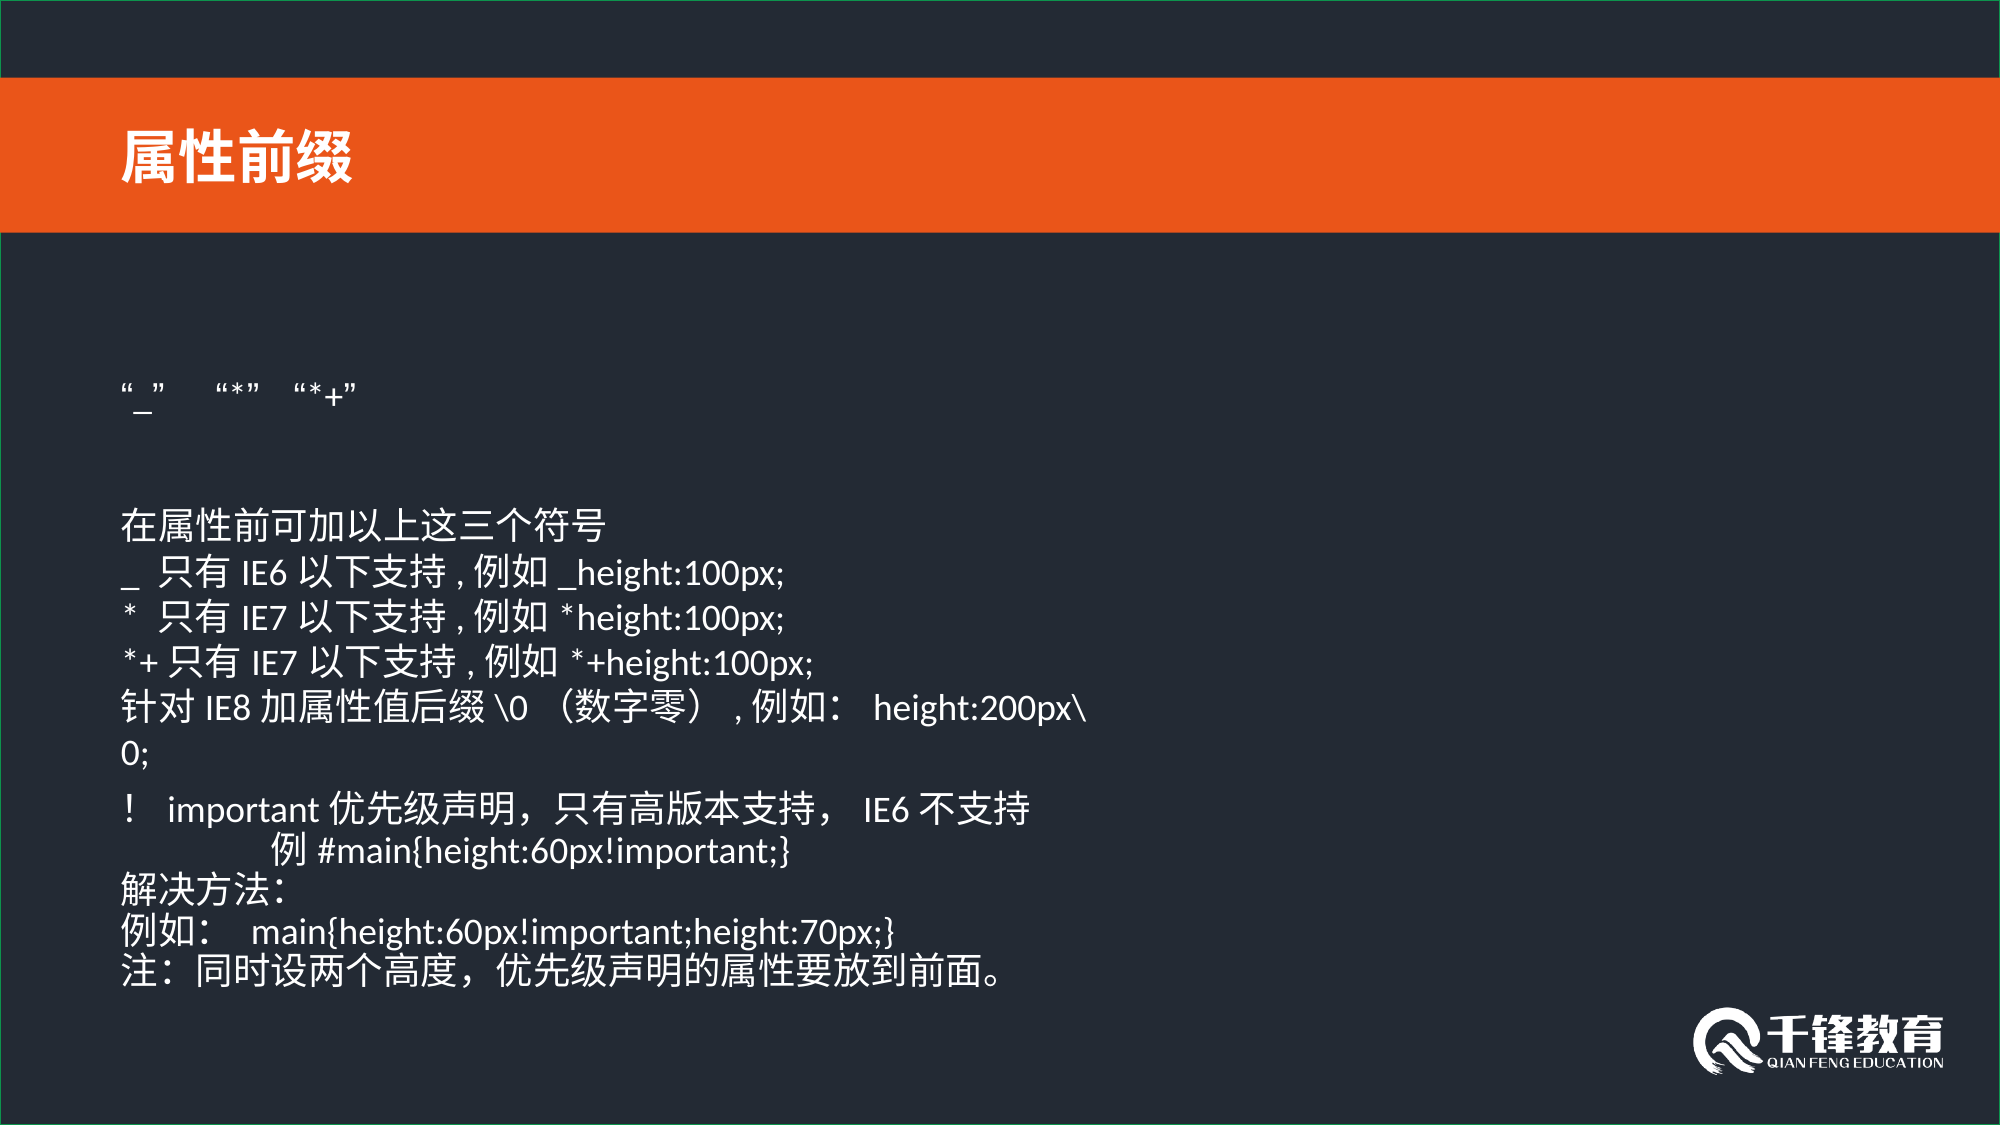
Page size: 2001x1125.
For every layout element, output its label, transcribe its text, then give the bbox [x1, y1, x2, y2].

text_box 在属性前可加以上这三个符号 _ 只有IE6以下支持,例如_height:100px; * 只有IE7以下支持,例如*height:100px; *+只有IE7以下支持,例如*+height:100px; 针对IE8加属性值后缀\0（数字零）,例如：height:200px\0; [106, 495, 1106, 780]
text_box 属性前缀 [106, 112, 380, 198]
picture [1691, 1002, 1948, 1080]
text_box ！important优先级声明，只有高版本支持，IE6不支持 例#main{height:60px!important;} 解决方法： 例如： main{height:60px!important;height:70px;} 注：同时设两个高度，优先级声明的属性要放到前面。 [106, 783, 1309, 1000]
text_box [0, 77, 2000, 234]
text_box [0, 234, 2000, 1125]
text_box [0, 0, 2000, 77]
text_box “_” “*” “*+” [106, 341, 1715, 425]
